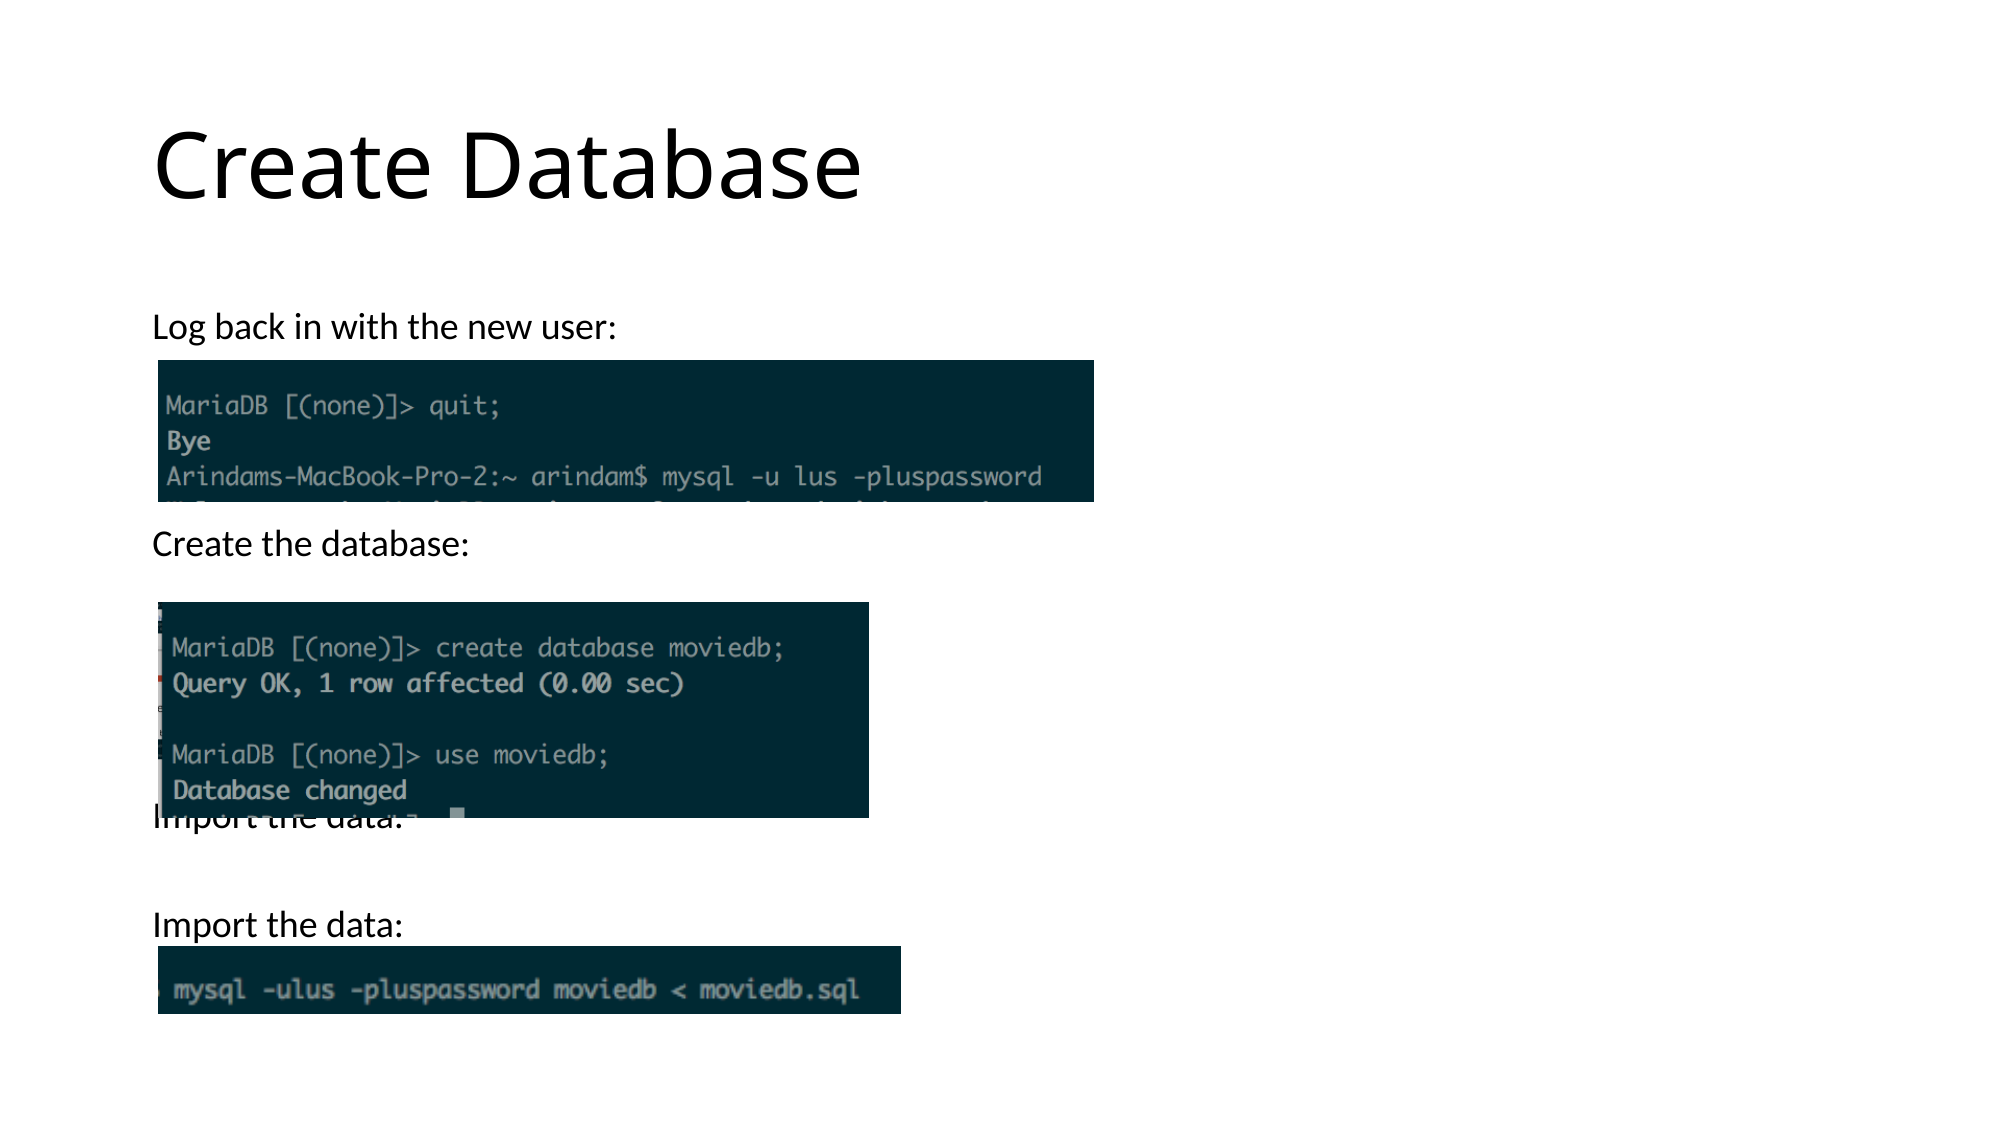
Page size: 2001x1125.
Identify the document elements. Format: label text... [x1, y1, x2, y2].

picture [212, 471, 223, 485]
picture [276, 785, 290, 800]
picture [168, 430, 180, 449]
picture [510, 642, 522, 657]
picture [264, 984, 291, 1000]
picture [818, 984, 846, 1005]
picture [300, 394, 311, 419]
picture [671, 984, 687, 998]
picture [437, 642, 449, 657]
picture [306, 780, 347, 800]
picture [394, 977, 539, 1005]
picture [452, 674, 494, 693]
picture [350, 785, 376, 805]
picture [524, 749, 537, 763]
picture [173, 744, 201, 764]
picture [351, 678, 393, 693]
picture [700, 977, 758, 1000]
picture [233, 642, 245, 657]
picture [729, 637, 755, 657]
picture [241, 395, 253, 414]
picture [971, 471, 982, 486]
picture [233, 749, 245, 764]
picture [663, 471, 672, 485]
picture [569, 638, 581, 657]
picture [358, 400, 370, 415]
picture [453, 642, 463, 656]
picture [715, 642, 725, 656]
picture [641, 642, 654, 657]
picture [540, 749, 549, 763]
picture [636, 465, 647, 487]
picture [539, 637, 550, 657]
title Create Database [137, 59, 1863, 278]
picture [554, 642, 566, 657]
picture [182, 436, 210, 456]
picture [219, 642, 228, 656]
picture [295, 689, 300, 697]
picture [438, 672, 450, 692]
picture [167, 466, 180, 485]
picture [883, 466, 893, 485]
picture [606, 471, 633, 486]
picture [758, 637, 770, 657]
picture [408, 678, 421, 693]
picture [158, 602, 162, 818]
picture [219, 749, 228, 763]
picture [597, 637, 624, 657]
picture [167, 395, 195, 415]
picture [759, 977, 802, 1000]
picture [496, 638, 508, 657]
picture [321, 673, 333, 692]
picture [401, 405, 413, 413]
picture [326, 642, 347, 657]
picture [350, 750, 354, 763]
picture [174, 780, 274, 800]
picture [423, 672, 436, 692]
picture [583, 744, 595, 764]
list Log back in with the new user: Create the database: Import the data: Import the data: [137, 299, 1863, 1014]
picture [495, 673, 522, 693]
picture [628, 642, 638, 657]
picture [329, 471, 341, 486]
picture [766, 472, 778, 486]
picture [173, 673, 230, 698]
picture [694, 471, 705, 486]
picture [174, 984, 233, 1005]
picture [408, 645, 419, 656]
picture [431, 400, 442, 420]
picture [379, 780, 406, 800]
picture [984, 471, 1012, 486]
picture [379, 744, 390, 767]
picture [287, 394, 297, 419]
picture [673, 471, 677, 485]
picture [198, 400, 209, 414]
picture [568, 744, 580, 764]
picture [320, 643, 325, 656]
picture [328, 400, 354, 415]
picture [241, 471, 253, 486]
picture [847, 977, 860, 999]
picture [591, 466, 603, 486]
picture [355, 749, 361, 763]
picture [256, 395, 267, 414]
picture [795, 466, 806, 485]
picture [205, 642, 215, 656]
picture [678, 472, 691, 491]
picture [213, 400, 222, 414]
picture [474, 396, 487, 415]
picture [825, 471, 836, 486]
picture [540, 672, 551, 697]
picture [314, 400, 325, 414]
picture [554, 977, 612, 1000]
picture [350, 643, 354, 656]
picture [387, 394, 396, 419]
picture [307, 743, 317, 768]
picture [173, 637, 201, 657]
picture [466, 749, 478, 764]
picture [452, 749, 463, 764]
picture [437, 750, 448, 764]
picture [533, 471, 545, 486]
picture [307, 636, 317, 661]
picture [913, 471, 924, 486]
picture [1029, 466, 1040, 486]
picture [417, 466, 428, 485]
picture [1016, 472, 1020, 485]
picture [320, 750, 325, 763]
picture [432, 471, 442, 485]
picture [627, 678, 639, 693]
picture [722, 466, 733, 485]
picture [898, 471, 909, 486]
picture [233, 977, 247, 999]
picture [379, 637, 390, 660]
picture [868, 471, 881, 490]
picture [481, 642, 493, 657]
picture [563, 471, 572, 485]
picture [355, 642, 361, 656]
picture [364, 749, 376, 764]
picture [475, 466, 486, 485]
picture [388, 466, 399, 485]
picture [577, 471, 588, 485]
picture [554, 749, 566, 764]
picture [271, 471, 281, 486]
picture [445, 471, 458, 486]
picture [461, 400, 470, 414]
picture [549, 471, 559, 485]
picture [582, 673, 611, 693]
picture [226, 466, 238, 486]
picture [699, 643, 712, 656]
picture [364, 642, 376, 657]
picture [198, 471, 207, 485]
picture [393, 636, 402, 661]
picture [613, 977, 656, 1000]
picture [957, 471, 967, 486]
picture [810, 471, 821, 486]
picture [466, 642, 478, 657]
picture [232, 678, 246, 698]
picture [205, 749, 215, 763]
picture [344, 466, 354, 485]
picture [495, 749, 522, 764]
picture [450, 808, 464, 818]
picture [553, 673, 567, 693]
picture [294, 743, 303, 768]
picture [255, 471, 268, 485]
picture [373, 394, 384, 419]
picture [226, 400, 238, 415]
picture [247, 637, 273, 656]
picture [306, 984, 335, 1001]
picture [408, 753, 419, 763]
picture [393, 743, 402, 768]
picture [379, 977, 393, 999]
picture [583, 642, 595, 657]
picture [708, 471, 719, 491]
picture [670, 642, 697, 657]
picture [927, 471, 953, 490]
picture [671, 672, 683, 697]
picture [445, 401, 457, 415]
picture [291, 977, 305, 999]
picture [247, 744, 273, 763]
picture [261, 673, 290, 693]
picture [357, 471, 385, 486]
picture [352, 984, 379, 1005]
picture [184, 471, 194, 485]
picture [641, 678, 669, 693]
picture [298, 466, 326, 486]
picture [326, 749, 347, 764]
picture [294, 636, 303, 661]
